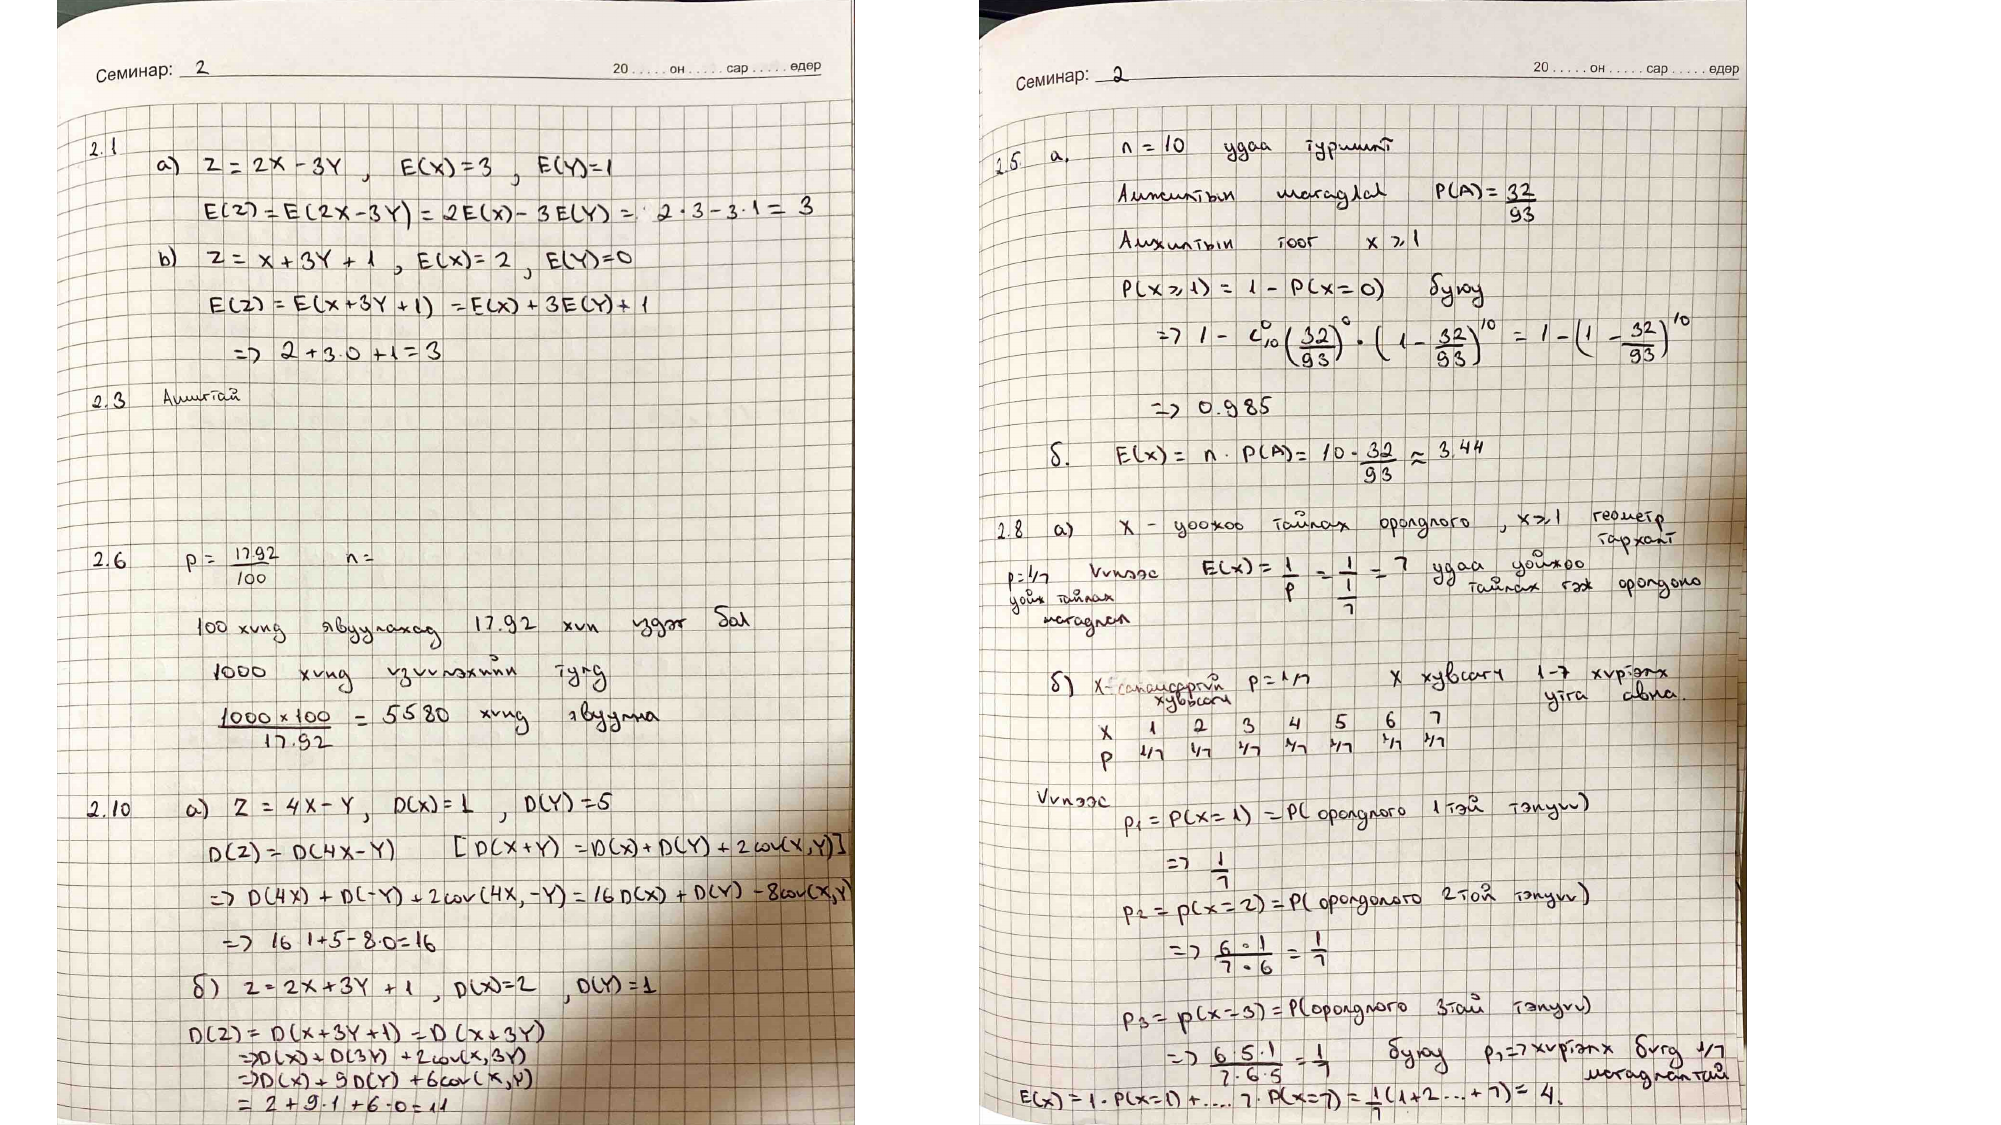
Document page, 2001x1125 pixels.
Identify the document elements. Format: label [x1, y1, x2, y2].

picture [979, 0, 1747, 1125]
picture [57, 0, 855, 1125]
